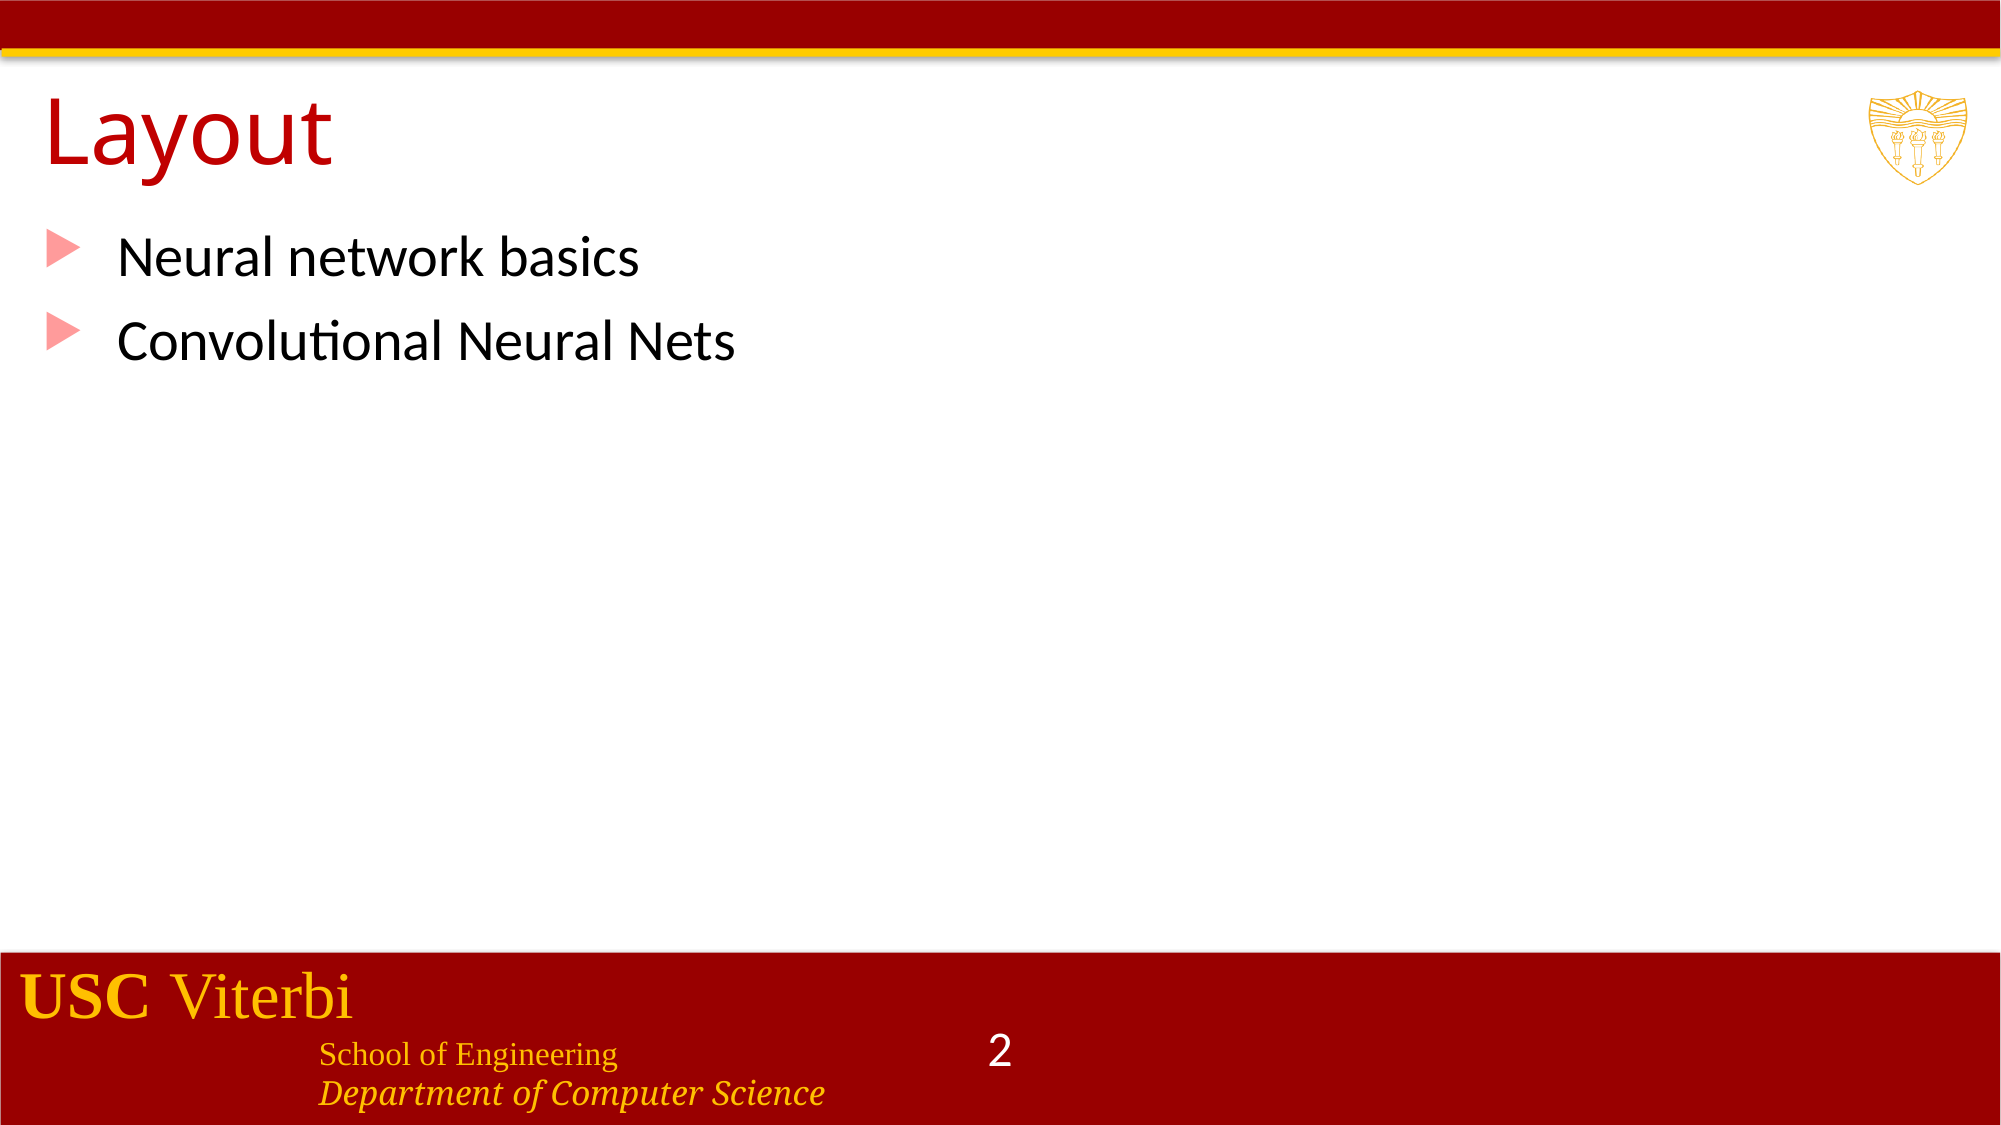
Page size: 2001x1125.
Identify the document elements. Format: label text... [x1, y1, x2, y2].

slide_number 2 [774, 1016, 1225, 1077]
title Layout [27, 70, 1819, 199]
picture [1836, 76, 2000, 199]
list Neural network basics Convolutional Neural Nets [27, 218, 1947, 933]
